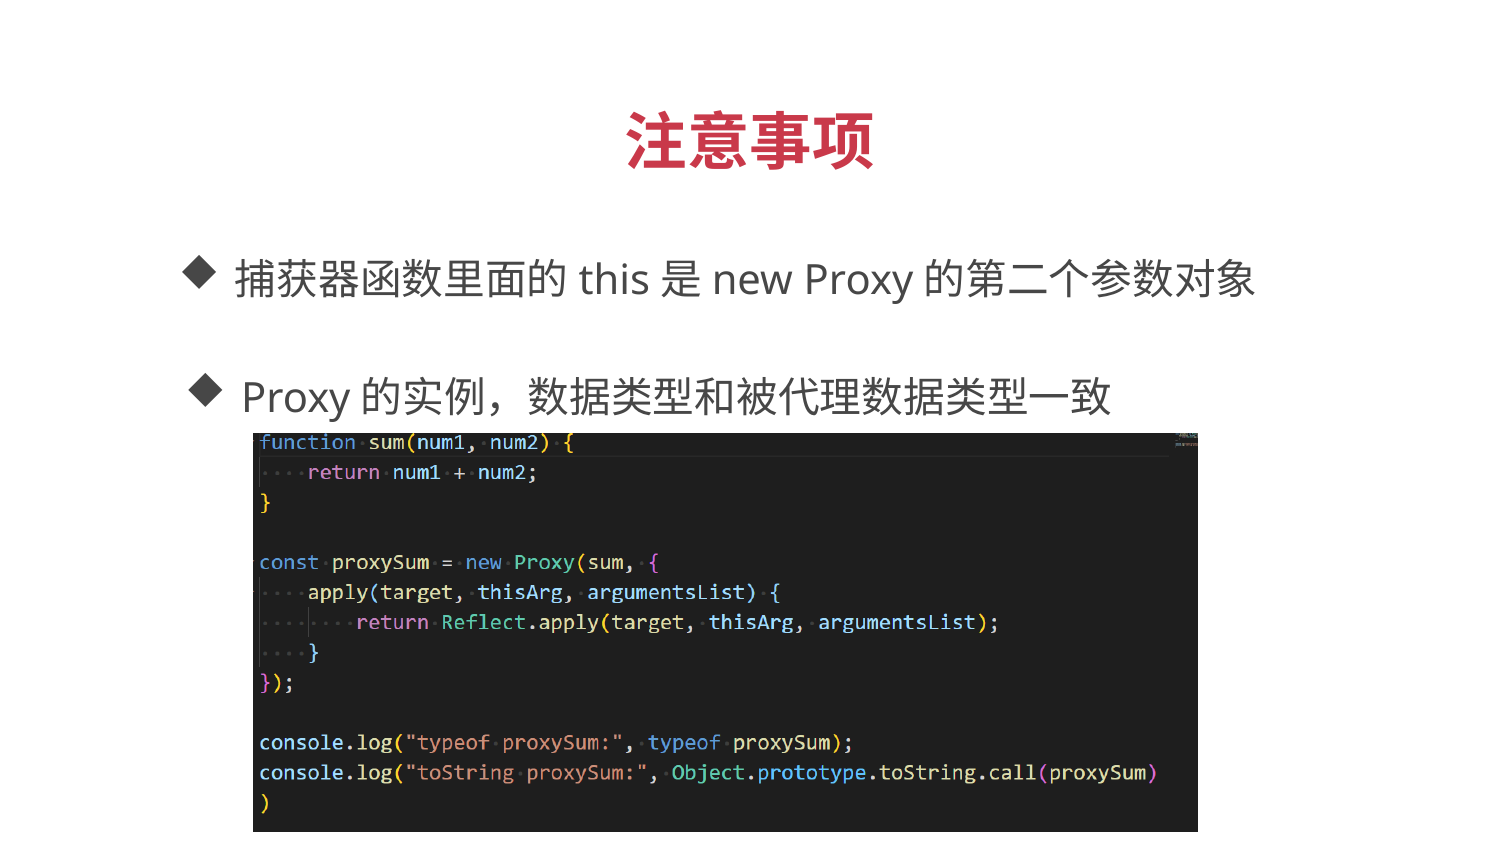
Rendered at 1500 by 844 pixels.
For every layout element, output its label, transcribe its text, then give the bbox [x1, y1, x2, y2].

text_box 注意事项 [609, 94, 890, 185]
text_box 捕获器函数里面的this是new Proxy的第二个参数对象 [88, 245, 1494, 310]
text_box Proxy的实例，数据类型和被代理数据类型一致 [94, 363, 1500, 428]
picture [253, 433, 1198, 832]
